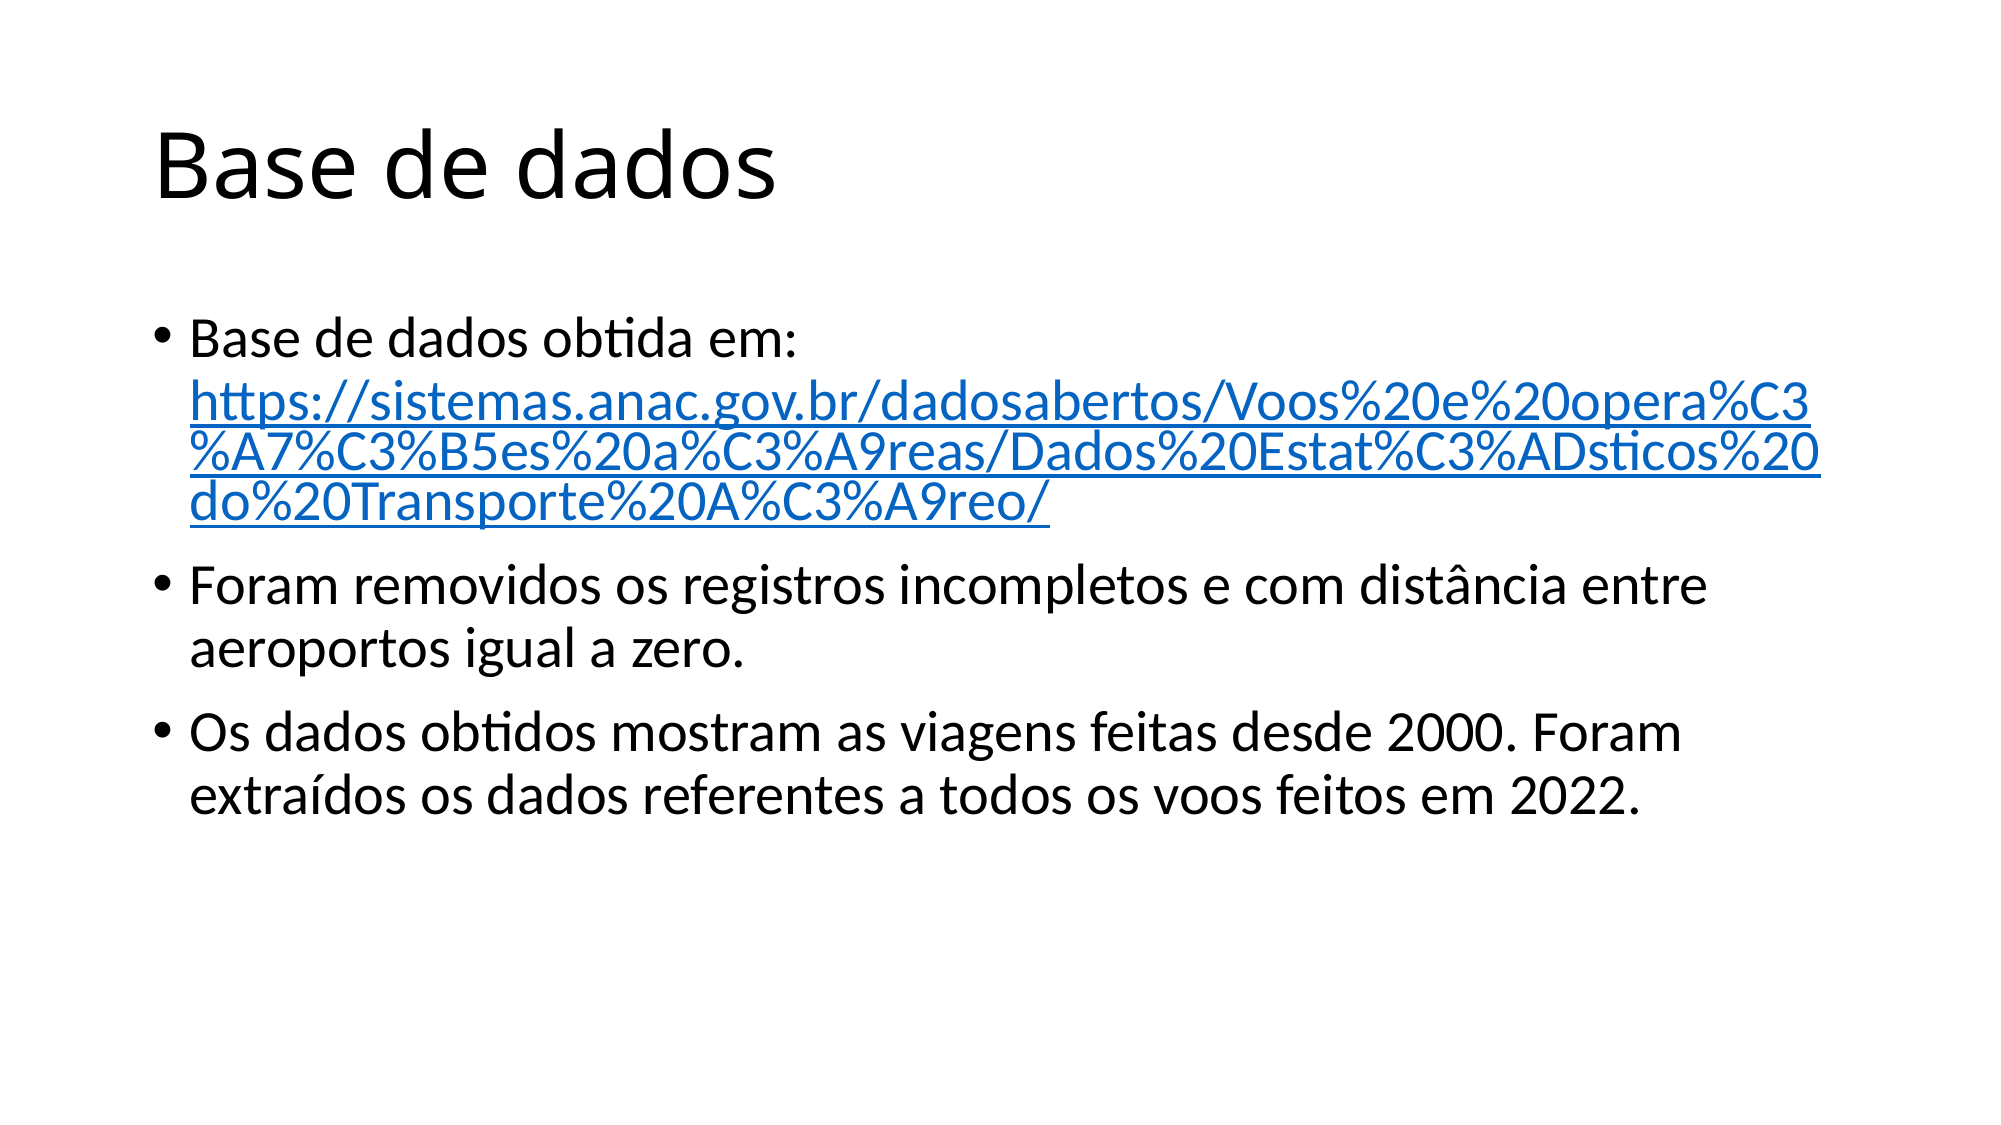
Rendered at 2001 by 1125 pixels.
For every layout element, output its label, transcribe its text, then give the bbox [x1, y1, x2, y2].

title Base de dados [137, 59, 1863, 278]
list Base de dados obtida em: https://sistemas.anac.gov.br/dadosabertos/Voos%20e%20opera%C3%A7%C3%B5es%20a%C3%A9reas/Dados%20Estat%C3%ADsticos%20do%20Transporte%20A%C3%A9reo/ Foram removidos os registros incompletos e com distância entre aeroportos igual a zero. Os dados obtidos mostram as viagens feitas desde 2000. Foram extraídos os dados referentes a todos os voos feitos em 2022. [137, 299, 1863, 1014]
